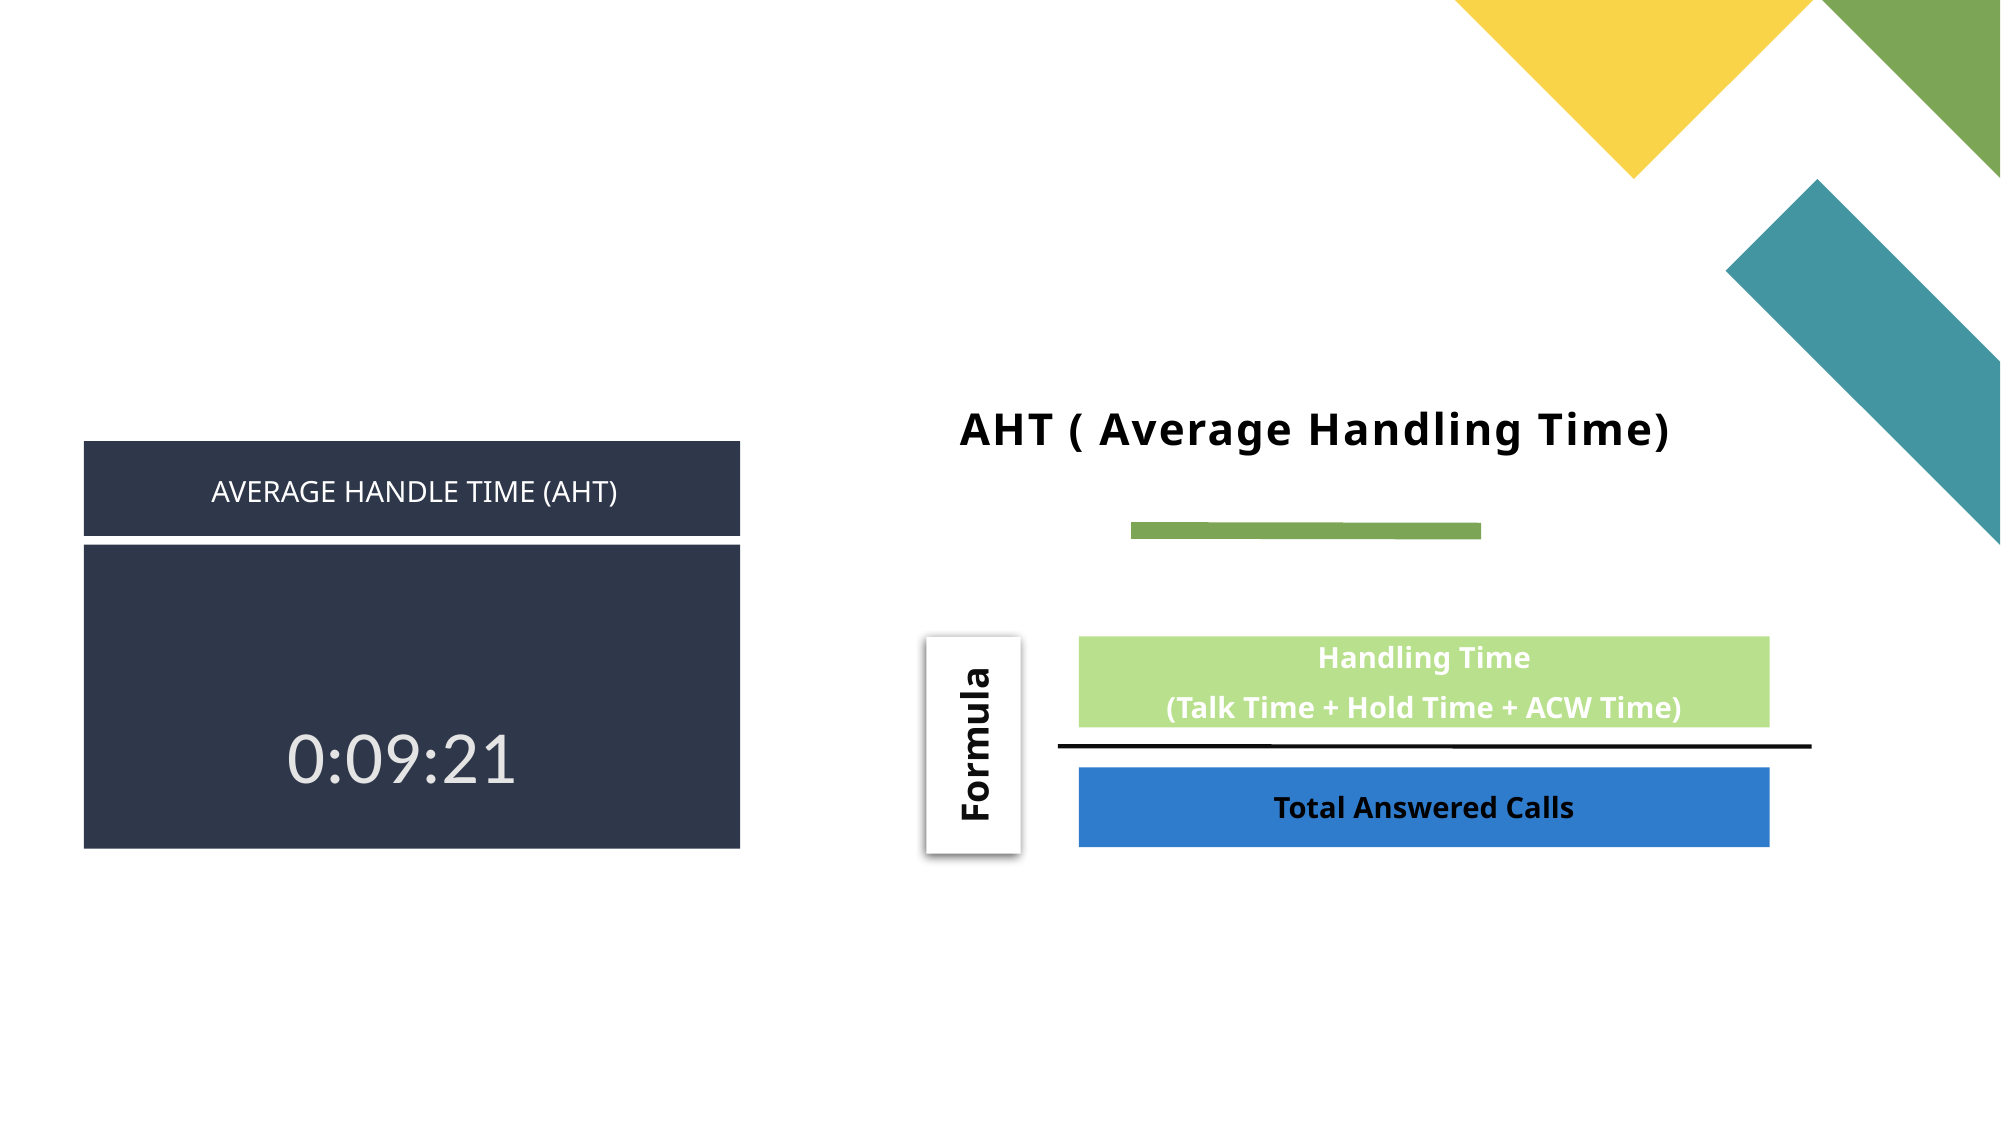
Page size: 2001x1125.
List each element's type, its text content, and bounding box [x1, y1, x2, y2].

title AHT ( Average Handling Time) [959, 362, 1674, 456]
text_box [0, 441, 974, 1052]
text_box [974, 636, 1812, 854]
